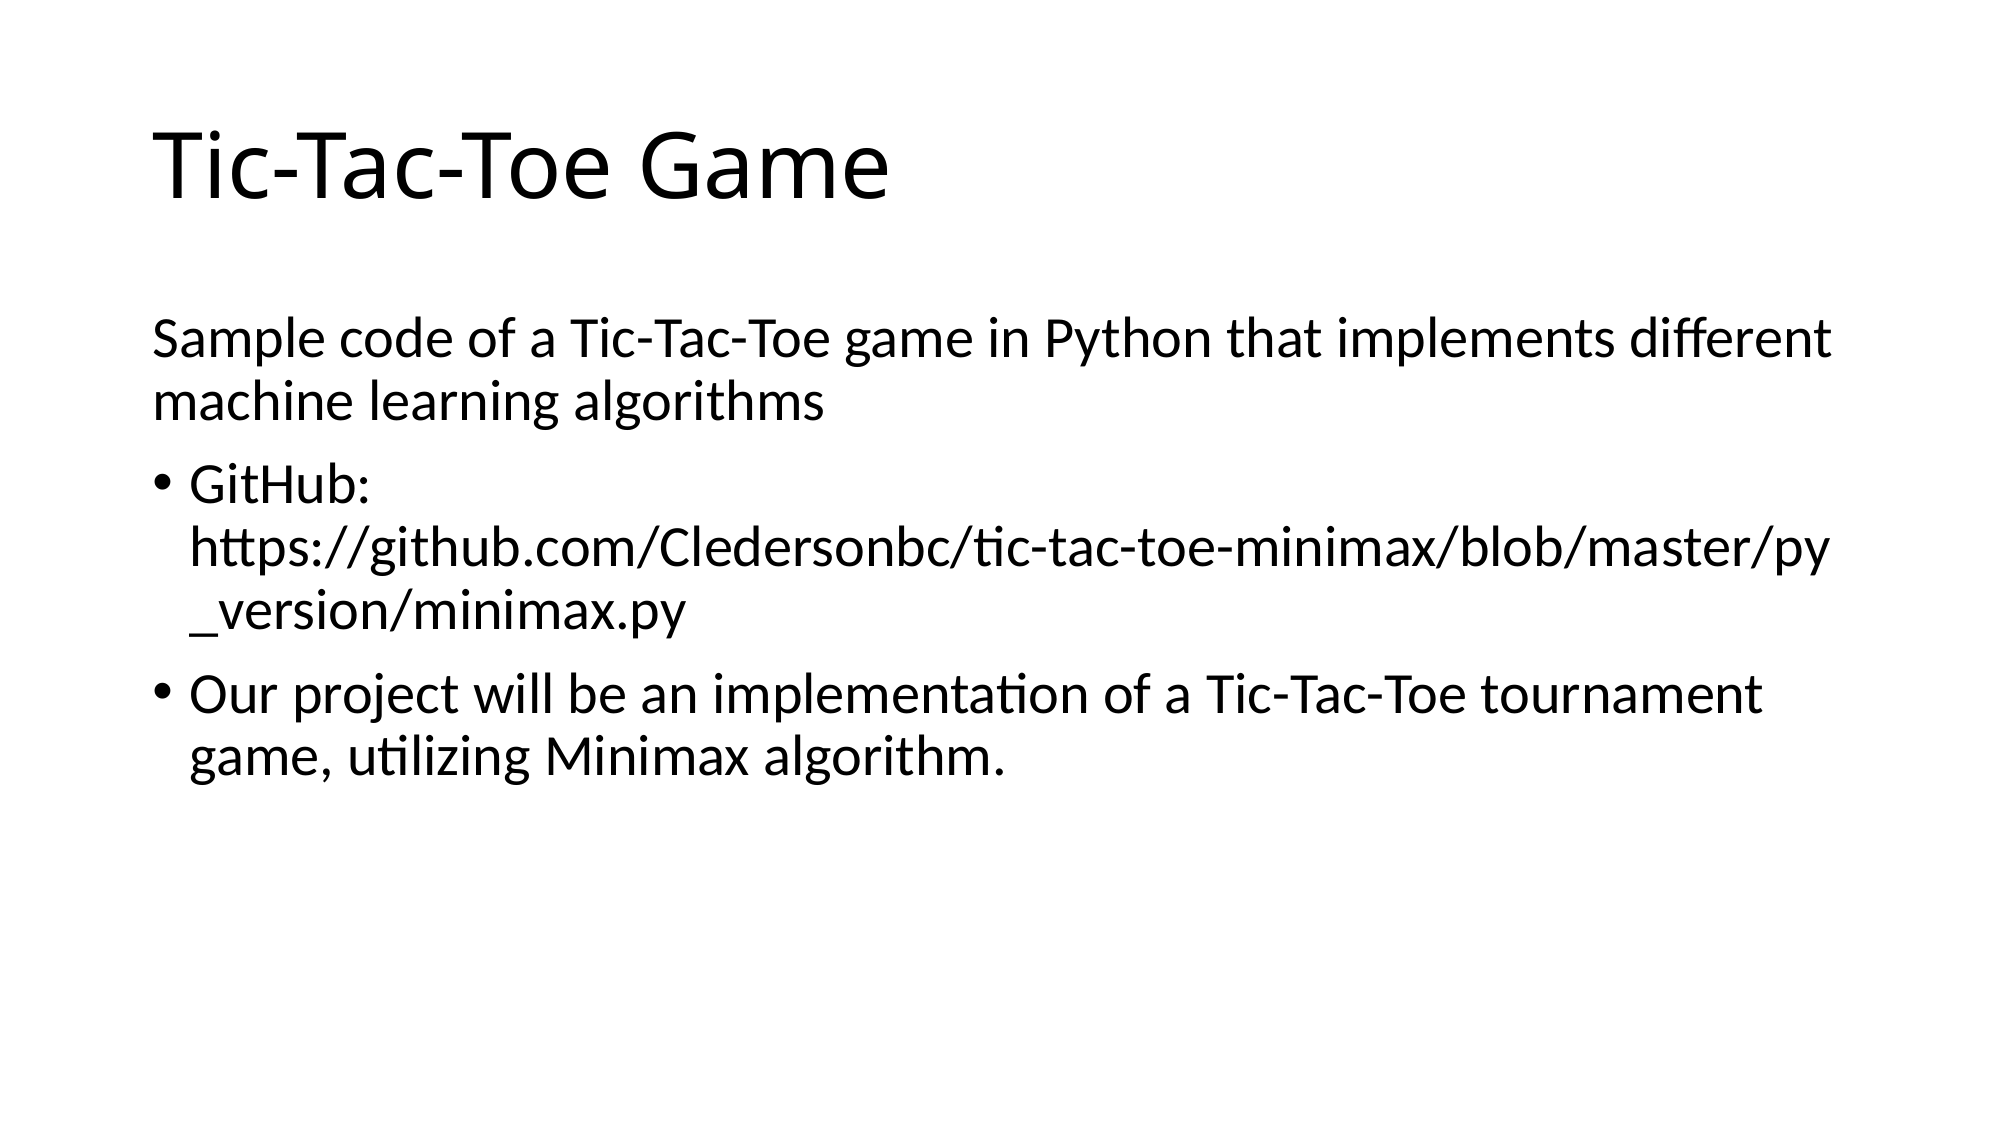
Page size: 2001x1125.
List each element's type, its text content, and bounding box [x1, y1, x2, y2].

title Tic-Tac-Toe Game [137, 59, 1863, 278]
list Sample code of a Tic-Tac-Toe game in Python that implements different machine learning algorithms GitHub: https://github.com/Cledersonbc/tic-tac-toe-minimax/blob/master/py_version/minimax.py Our project will be an implementation of a Tic-Tac-Toe tournament game, utilizing Minimax algorithm. [137, 299, 1863, 1014]
